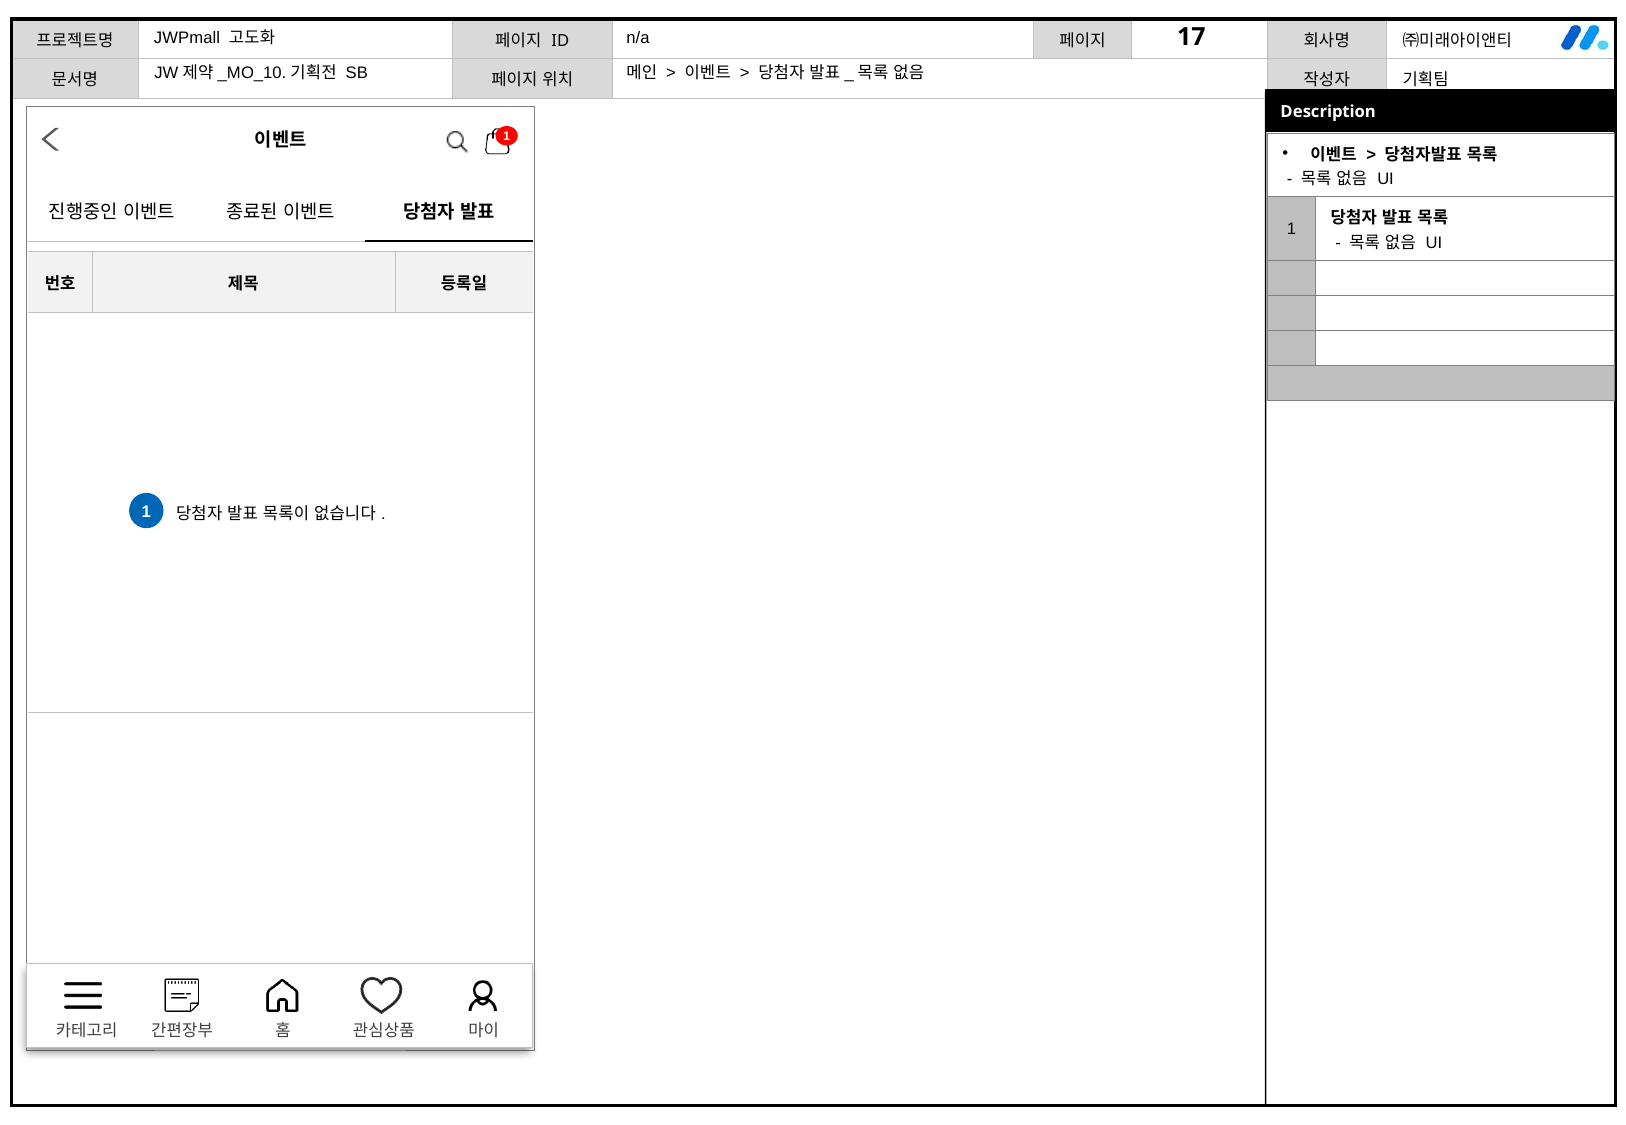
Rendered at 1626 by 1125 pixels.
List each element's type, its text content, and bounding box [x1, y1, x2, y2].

table_cell [1268, 331, 1315, 365]
text_box n/a [611, 19, 1031, 54]
table_cell [1268, 261, 1315, 295]
text_box JWPmall 고도화 [139, 19, 447, 54]
table_cell 당첨자 발표 목록이 없습니다. [28, 313, 533, 712]
table_header 이벤트 > 당첨자발표 목록 - 목록 없음 UI [1268, 134, 1614, 196]
table_header 등록일 [396, 252, 533, 312]
table_header 당첨자 발표 [365, 180, 533, 240]
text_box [26, 963, 532, 1048]
text_box 1 [128, 491, 165, 530]
picture [436, 120, 475, 157]
text_box 메인 > 이벤트 > 당첨자 발표_목록 없음 [611, 54, 1263, 90]
table_cell [1316, 331, 1614, 365]
text_box 이벤트 [153, 122, 408, 157]
table_cell [1268, 366, 1614, 400]
table_header 제목 [93, 252, 395, 312]
table_cell [1316, 296, 1614, 330]
table_cell [1316, 261, 1614, 295]
table_cell 당첨자 발표 목록 - 목록 없음 UI [1316, 197, 1614, 260]
table_header 진행중인 이벤트 [28, 180, 196, 241]
table_header 종료된 이벤트 [196, 180, 365, 241]
picture [1556, 21, 1614, 52]
table_cell 1 [1268, 197, 1315, 260]
text_box JW제약_MO_10.기획전 SB [139, 54, 447, 90]
text_box [39, 126, 62, 152]
table_cell [1268, 296, 1315, 330]
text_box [482, 125, 518, 156]
table_header 번호 [28, 252, 92, 312]
